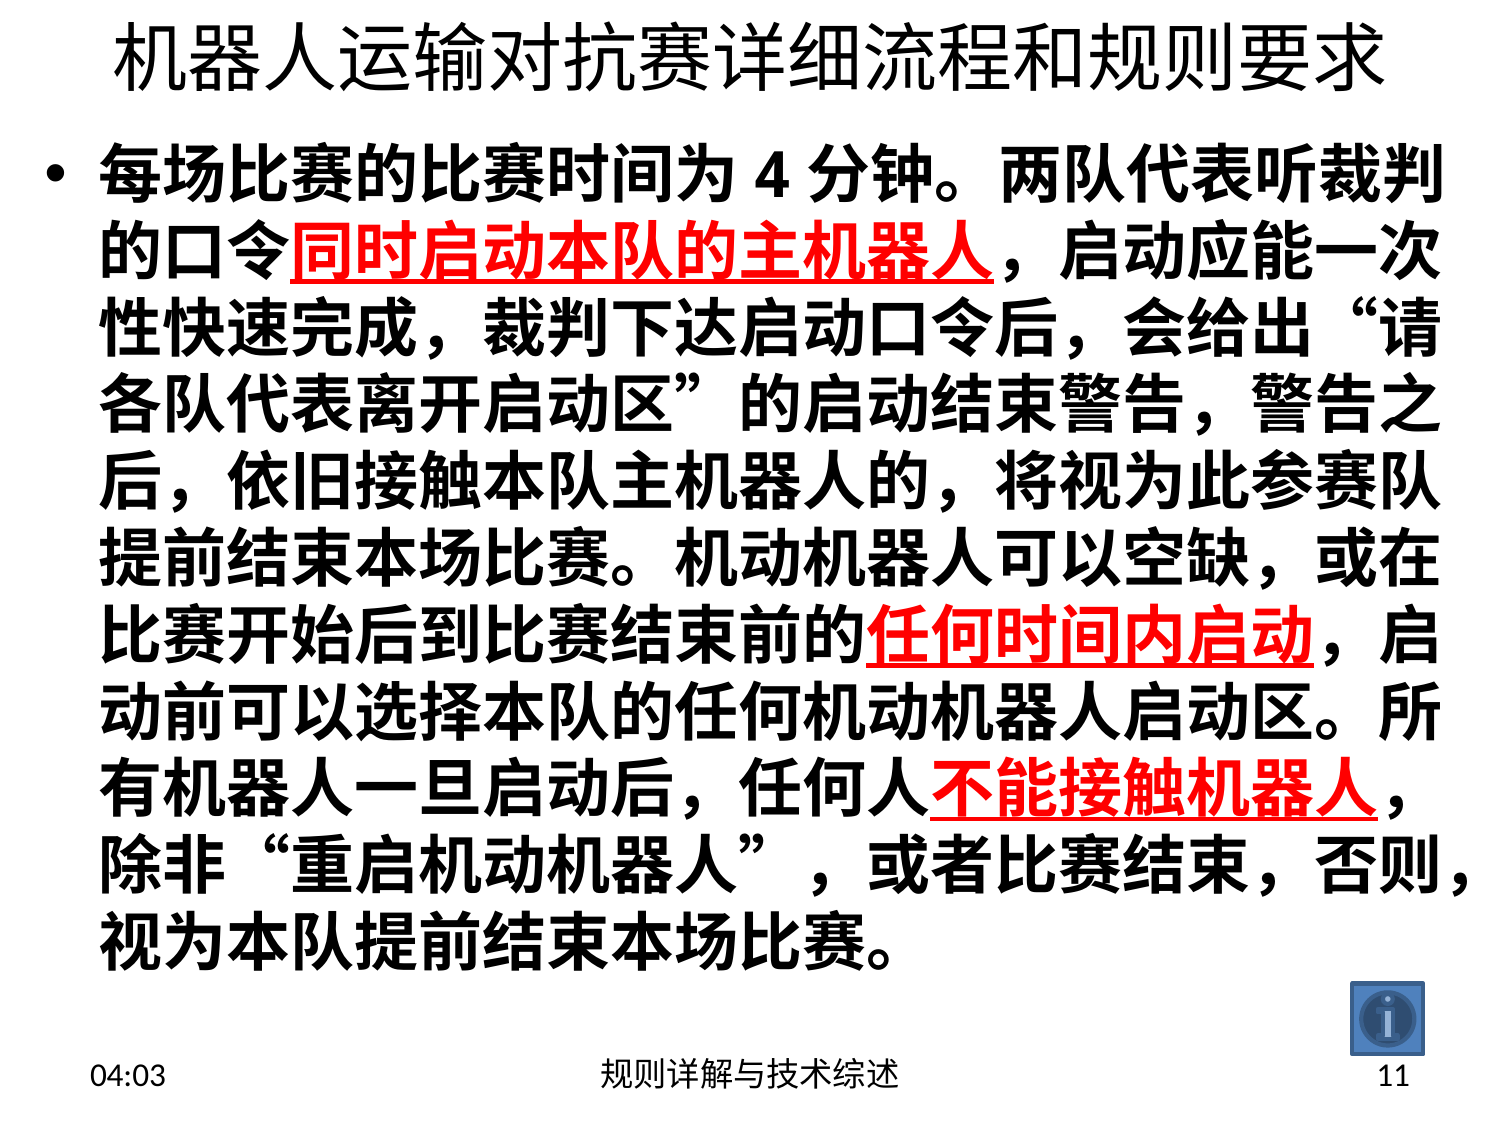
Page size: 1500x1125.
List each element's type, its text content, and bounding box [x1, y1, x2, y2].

list 每场比赛的比赛时间为4分钟。两队代表听裁判的口令同时启动本队的主机器人，启动应能一次性快速完成，裁判下达启动口令后，会给出“请各队代表离开启动区”的启动结束警告，警告之后，依旧接触本队主机器人的，将视为此参赛队提前结束本场比赛。机动机器人可以空缺，或在比赛开始后到比赛结束前的任何时间内启动，启动前可以选择本队的任何机动机器人启动区。所有机器人一旦启动后，任何人不能接触机器人，除非“重启机动机器人”，或者比赛结束，否则，视为本队提前结束本场比赛。 [29, 126, 1471, 1070]
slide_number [75, 1042, 425, 1103]
title 机器人运输对抗赛详细流程和规则要求 [75, 0, 1425, 126]
footer 规则详解与技术综述 [512, 1042, 988, 1103]
text_box [1350, 981, 1425, 1056]
slide_number 11 [1074, 1042, 1425, 1103]
